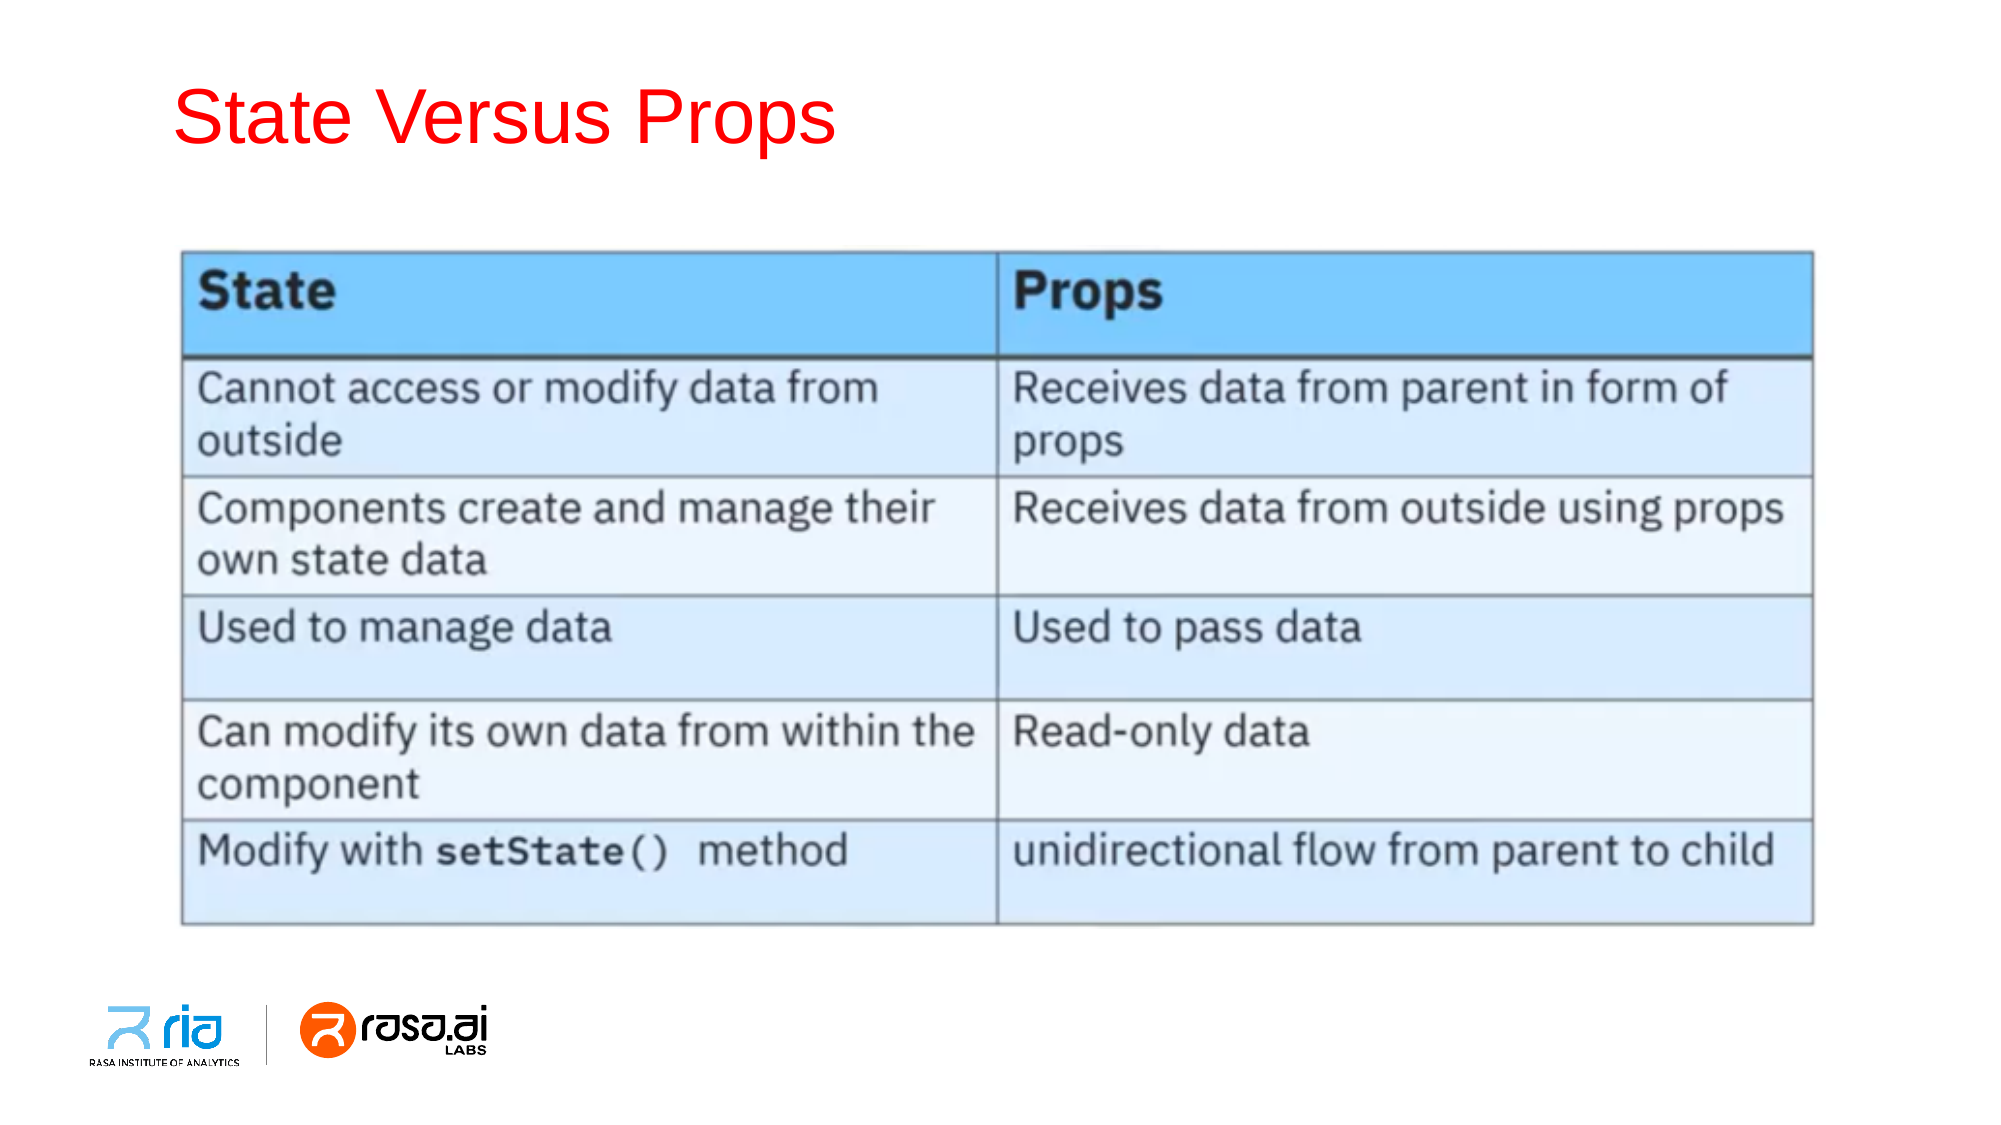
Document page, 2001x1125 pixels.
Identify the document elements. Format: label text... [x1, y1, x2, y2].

title State Versus Props [172, 65, 1839, 161]
picture [78, 992, 250, 1078]
picture [173, 245, 1827, 929]
